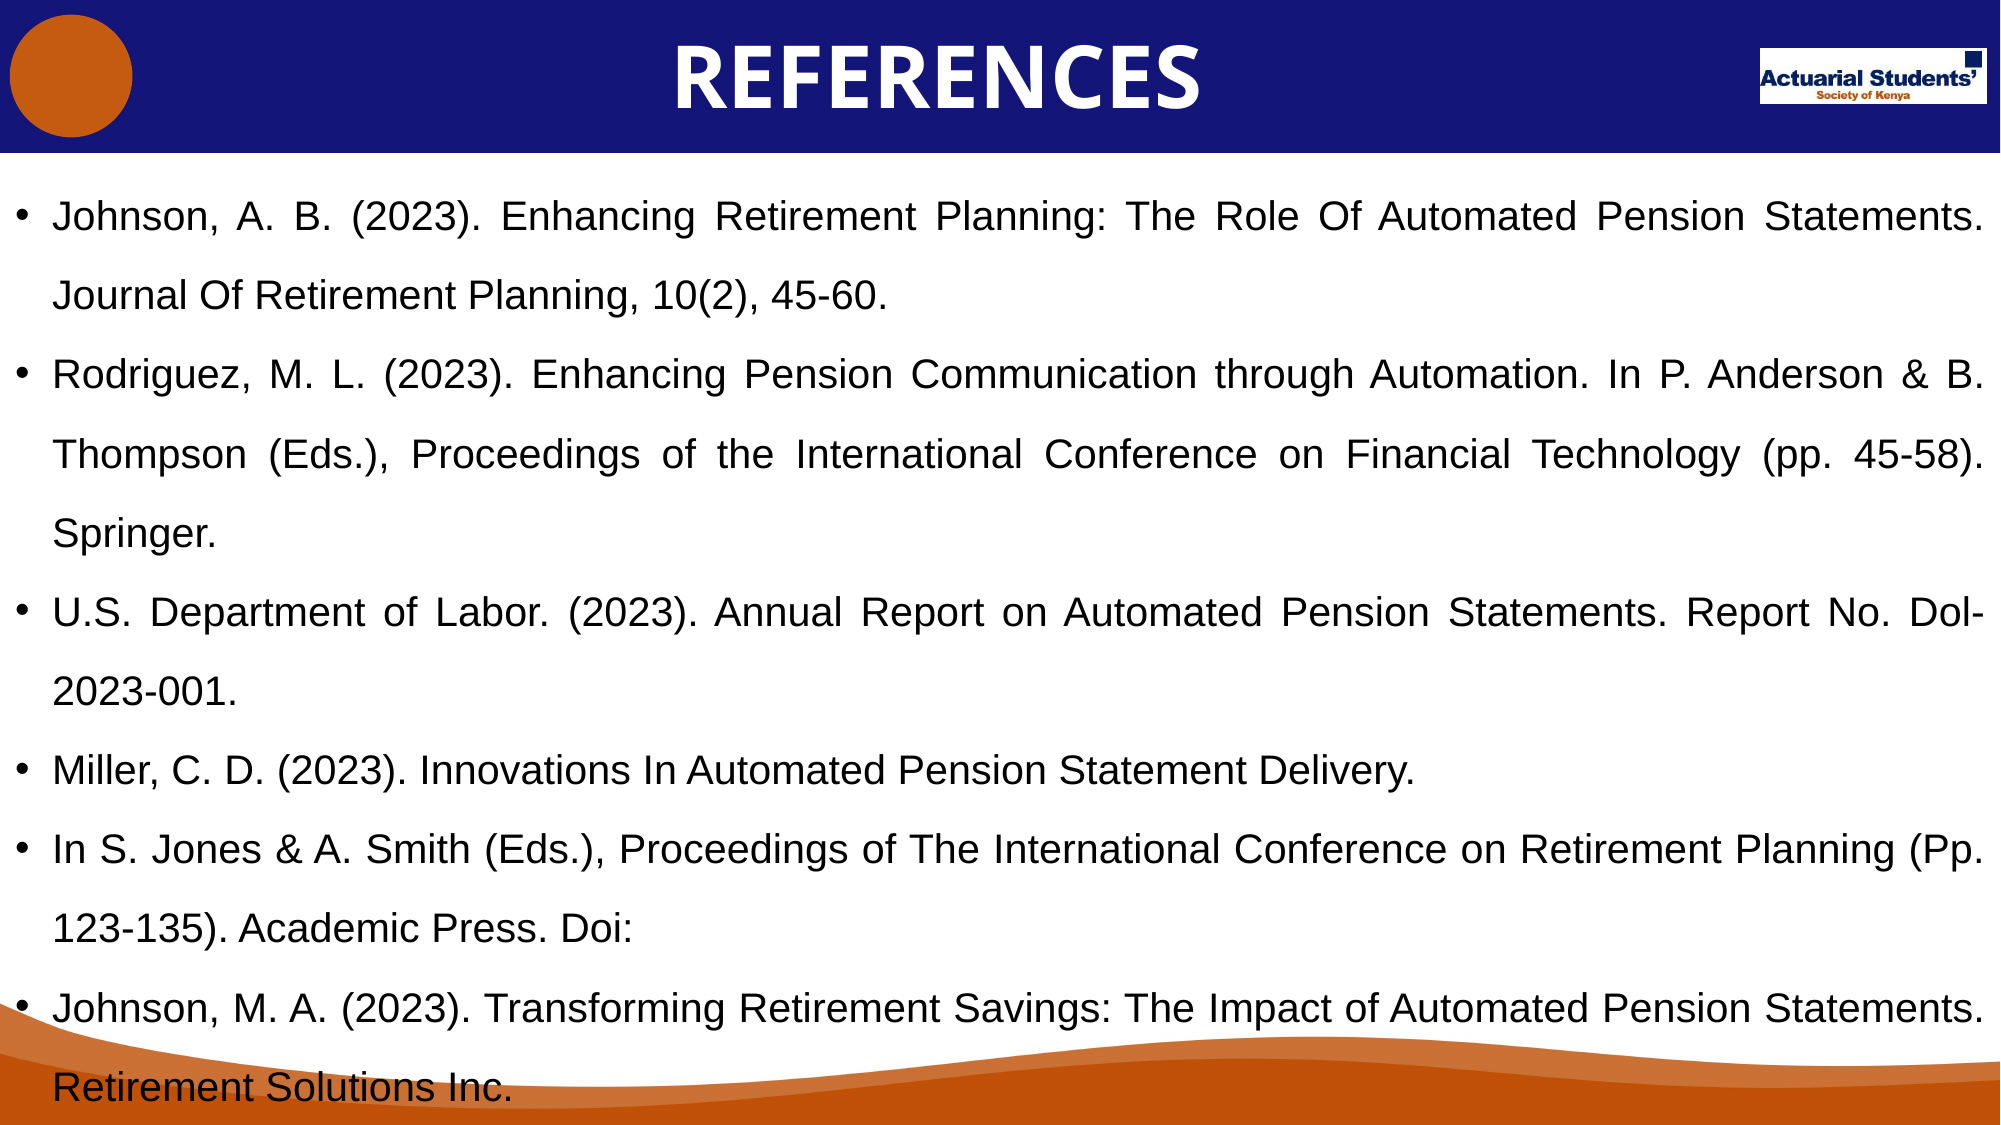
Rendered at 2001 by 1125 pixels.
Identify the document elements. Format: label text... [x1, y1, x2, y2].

title REFERENCES [136, 25, 1737, 135]
picture [0, 0, 2001, 153]
list Johnson, A. B. (2023). Enhancing Retirement Planning: The Role Of Automated Pension Statements. Journal Of Retirement Planning, 10(2), 45-60. Rodriguez, M. L. (2023). Enhancing Pension Communication through Automation. In P. Anderson & B. Thompson (Eds.), Proceedings of the International Conference on Financial Technology (pp. 45-58). Springer. U.S. Department of Labor. (2023). Annual Report on Automated Pension Statements. Report No. Dol-2023-001. Miller, C. D. (2023). Innovations In Automated Pension Statement Delivery. In S. Jones & A. Smith (Eds.), Proceedings of The International Conference on Retirement Planning (Pp. 123-135). Academic Press. Doi: Johnson, M. A. (2023). Transforming Retirement Savings: The Impact of Automated Pension Statements. Retirement Solutions Inc. [0, 152, 2000, 1125]
